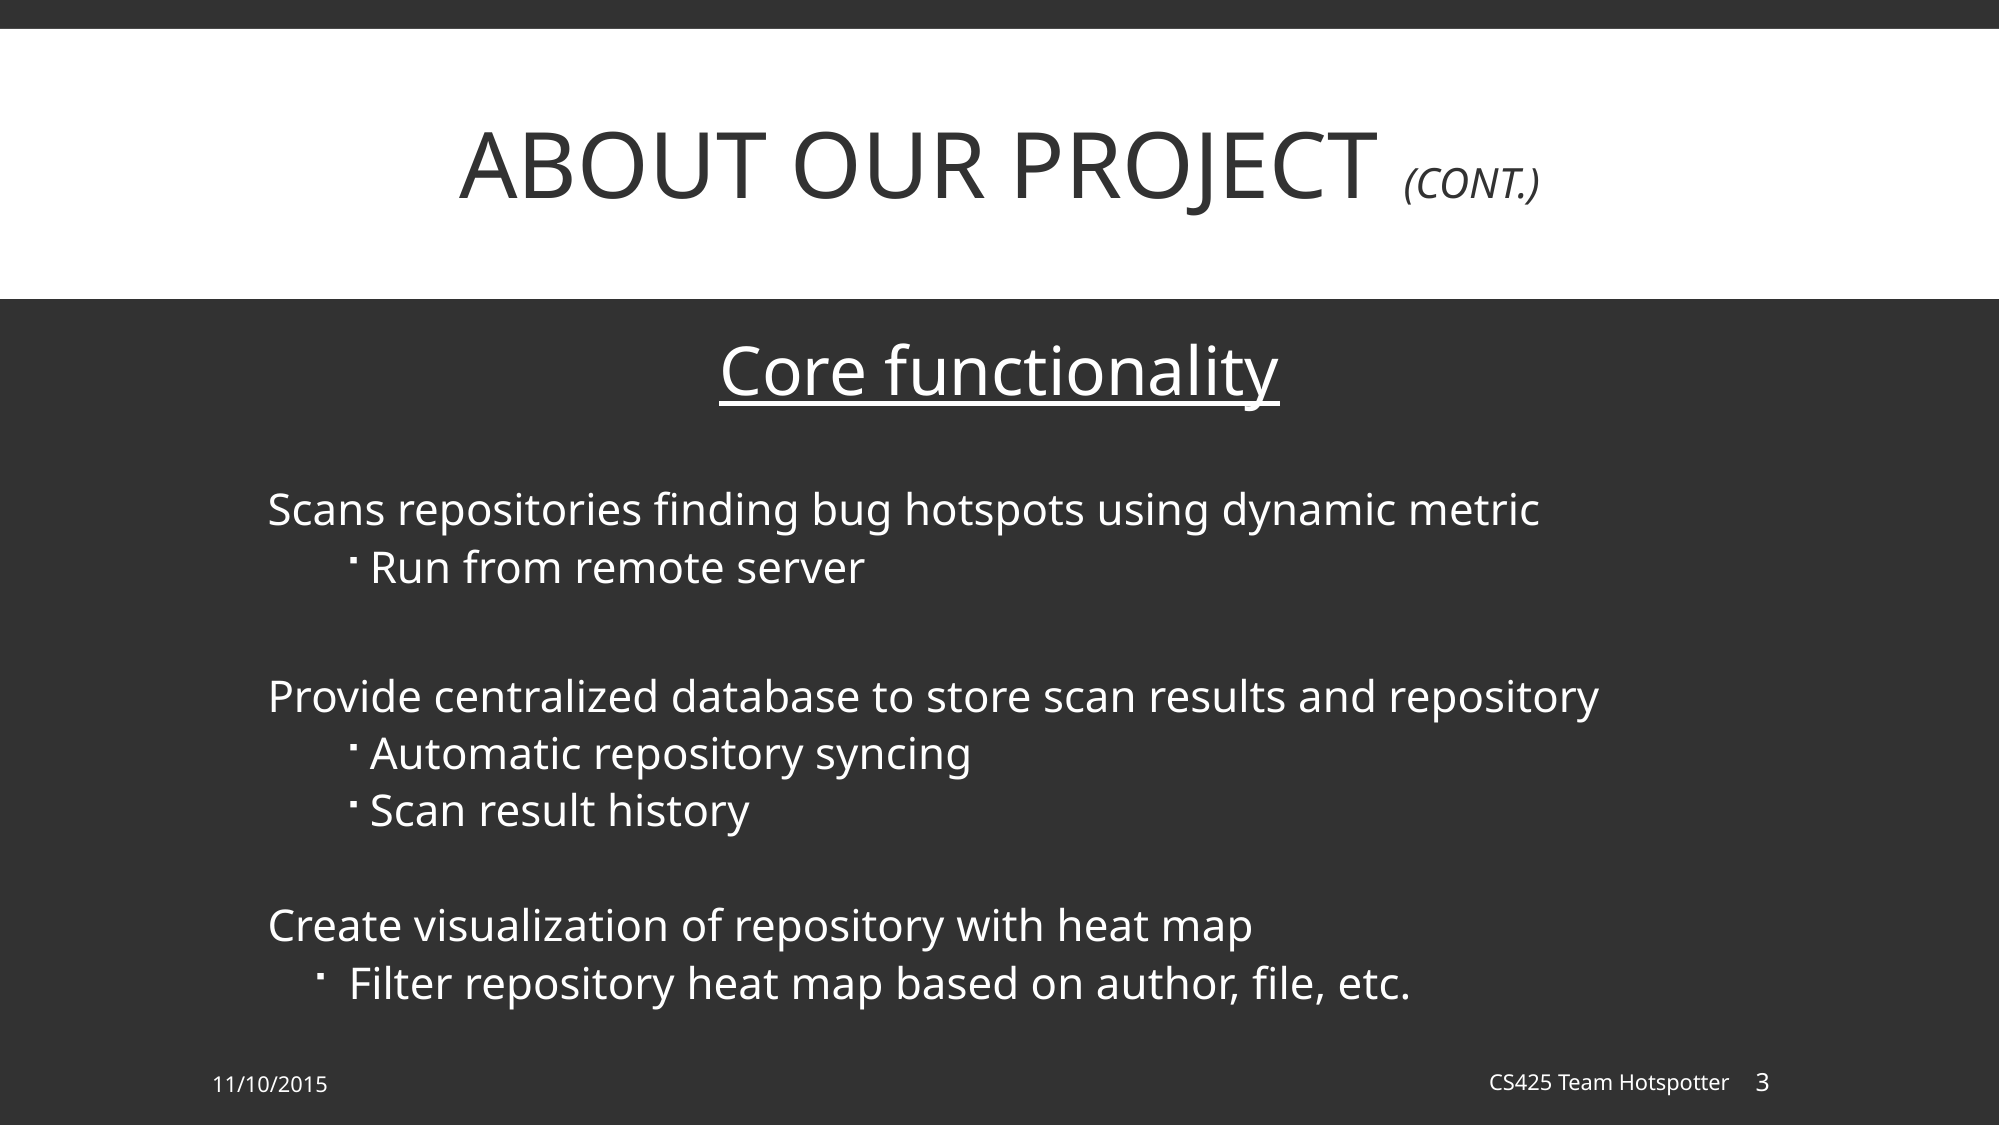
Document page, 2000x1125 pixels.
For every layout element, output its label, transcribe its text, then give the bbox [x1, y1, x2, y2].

footer CS425 Team Hotspotter [917, 1053, 1746, 1114]
slide_number 3 [1748, 1053, 1904, 1114]
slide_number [197, 1053, 690, 1114]
list Core functionality Scans repositories finding bug hotspots using dynamic metric Run from remote server Provide centralized database to store scan results and repository Automatic repository syncing Scan result history Create visualization of repository with heat map Filter repository heat map based on author, file, etc. [197, 329, 1802, 1020]
title About our Project (Cont.) [197, 46, 1802, 295]
